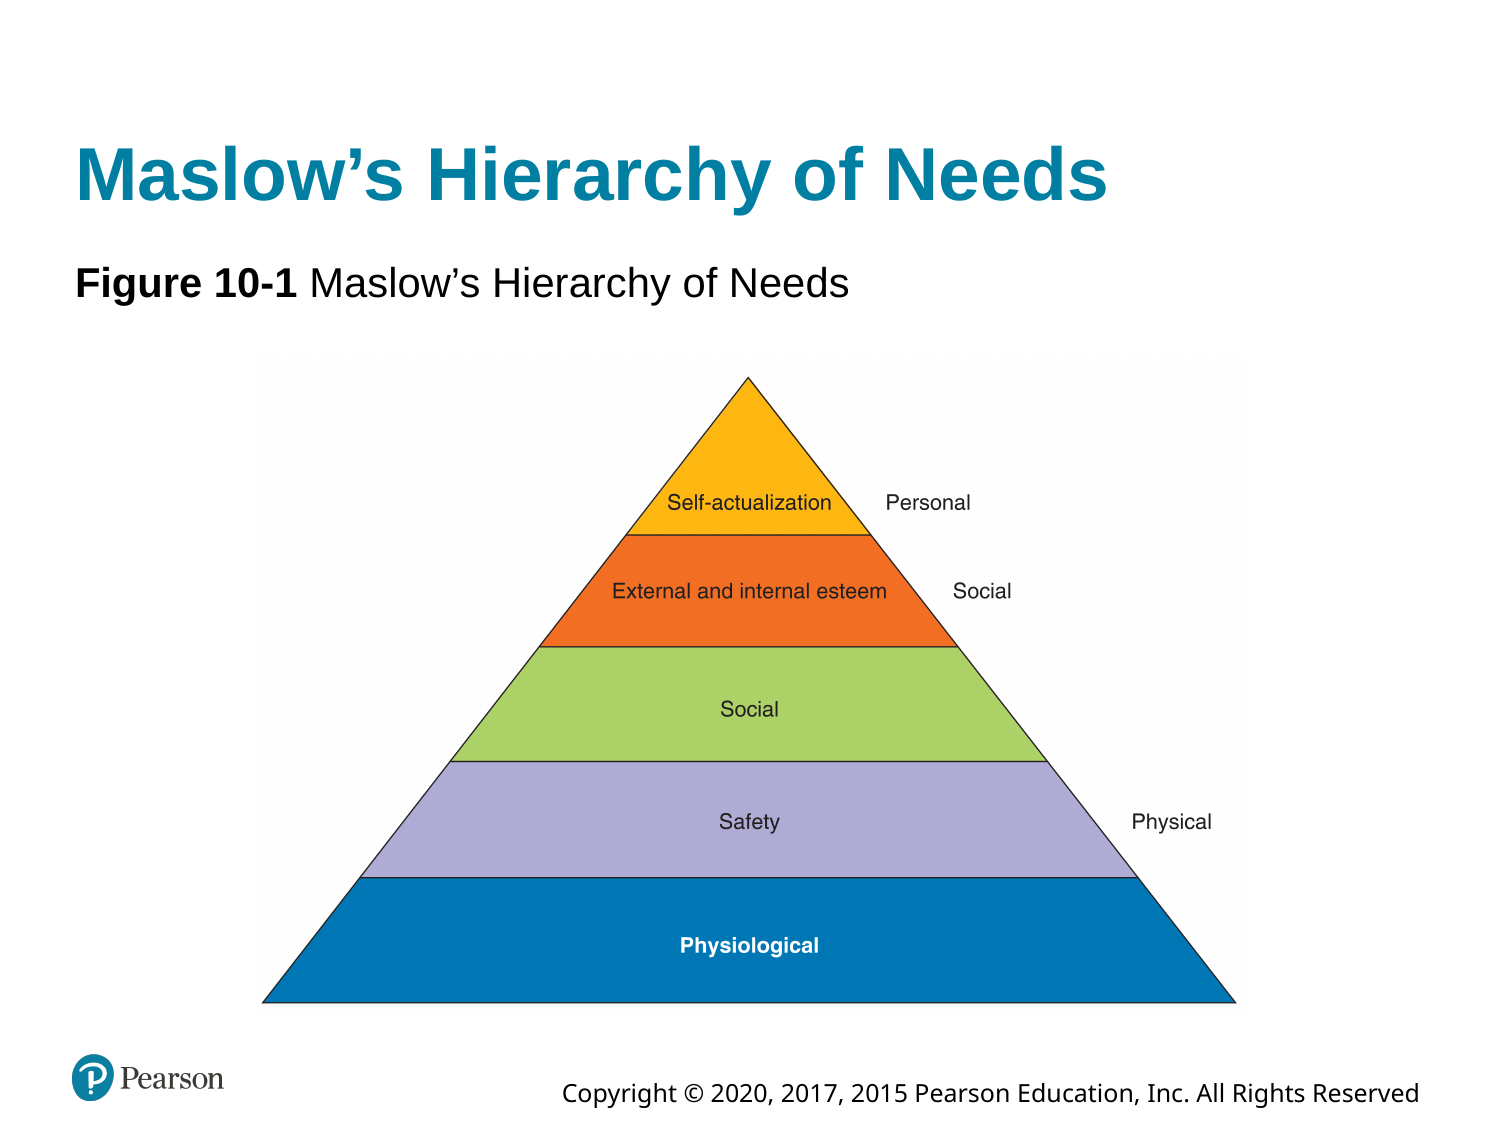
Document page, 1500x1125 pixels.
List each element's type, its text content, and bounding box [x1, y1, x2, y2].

picture [80, 1063, 106, 1088]
picture [254, 355, 1246, 1019]
picture [72, 1087, 83, 1101]
list Figure 10-1 Maslow’s Hierarchy of Needs [75, 255, 1425, 316]
picture [98, 1054, 224, 1101]
title Maslow’s Hierarchy of Needs [75, 35, 1425, 216]
picture [72, 1054, 88, 1070]
